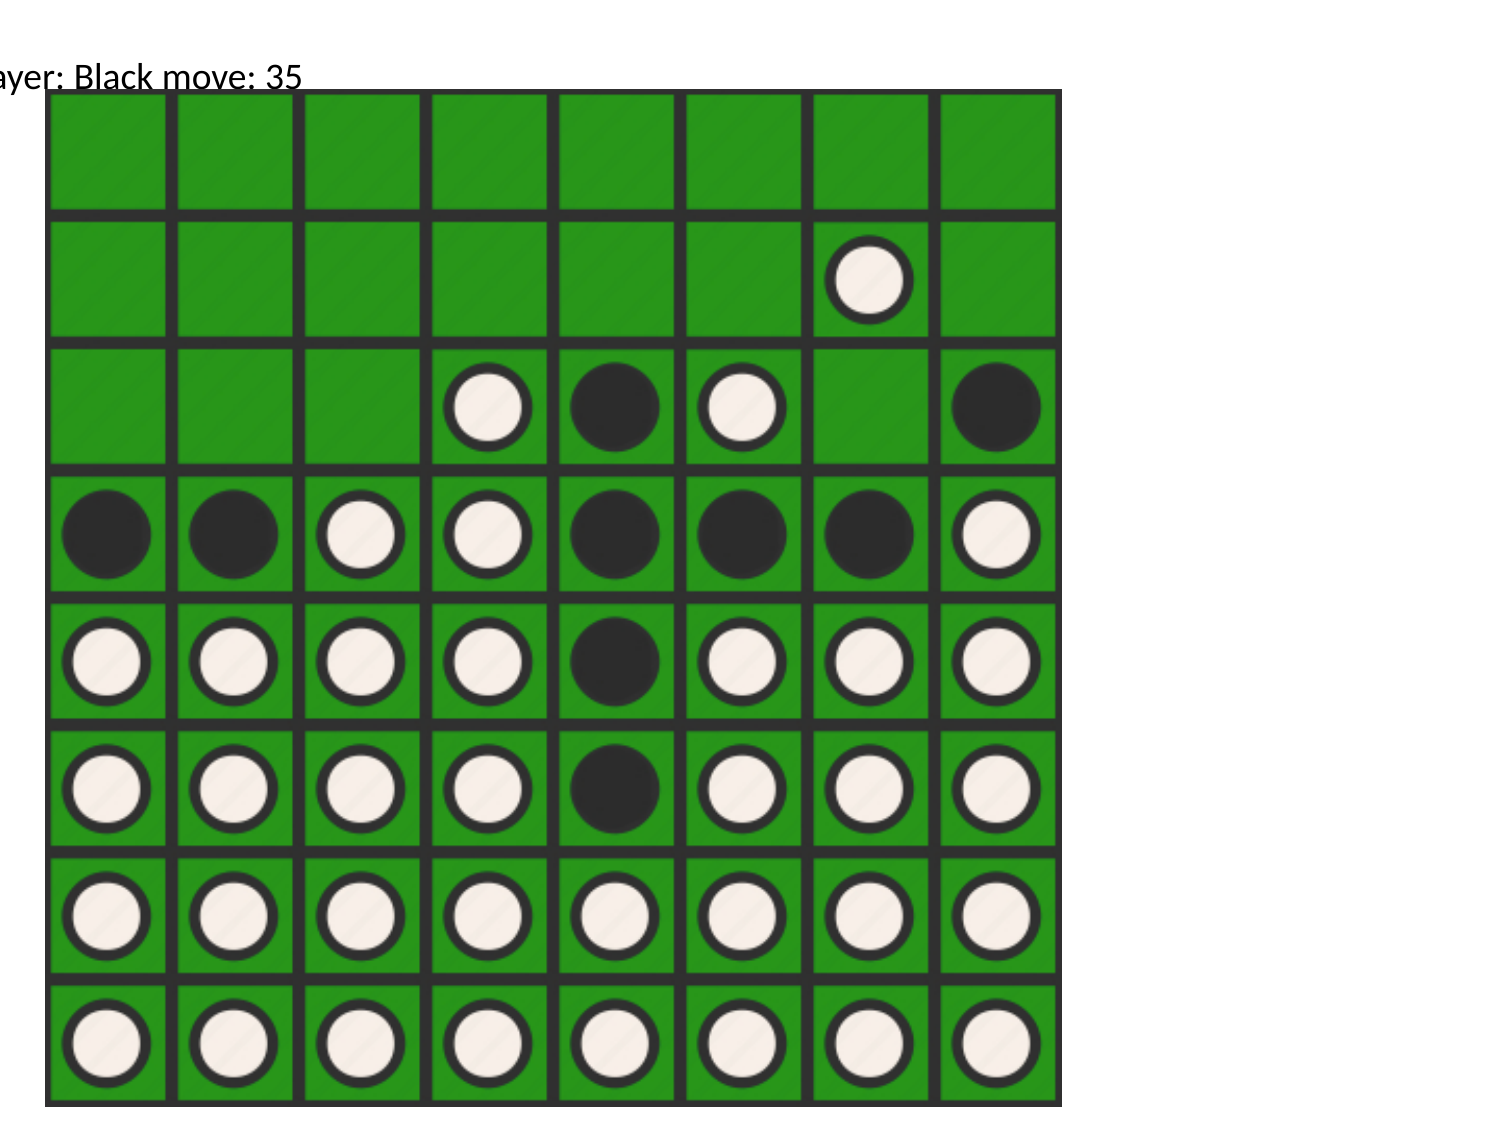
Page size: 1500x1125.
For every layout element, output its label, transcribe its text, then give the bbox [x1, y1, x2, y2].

text_box turn: 41 player: Black move: 35 [0, 44, 319, 105]
picture [44, 89, 1062, 1107]
